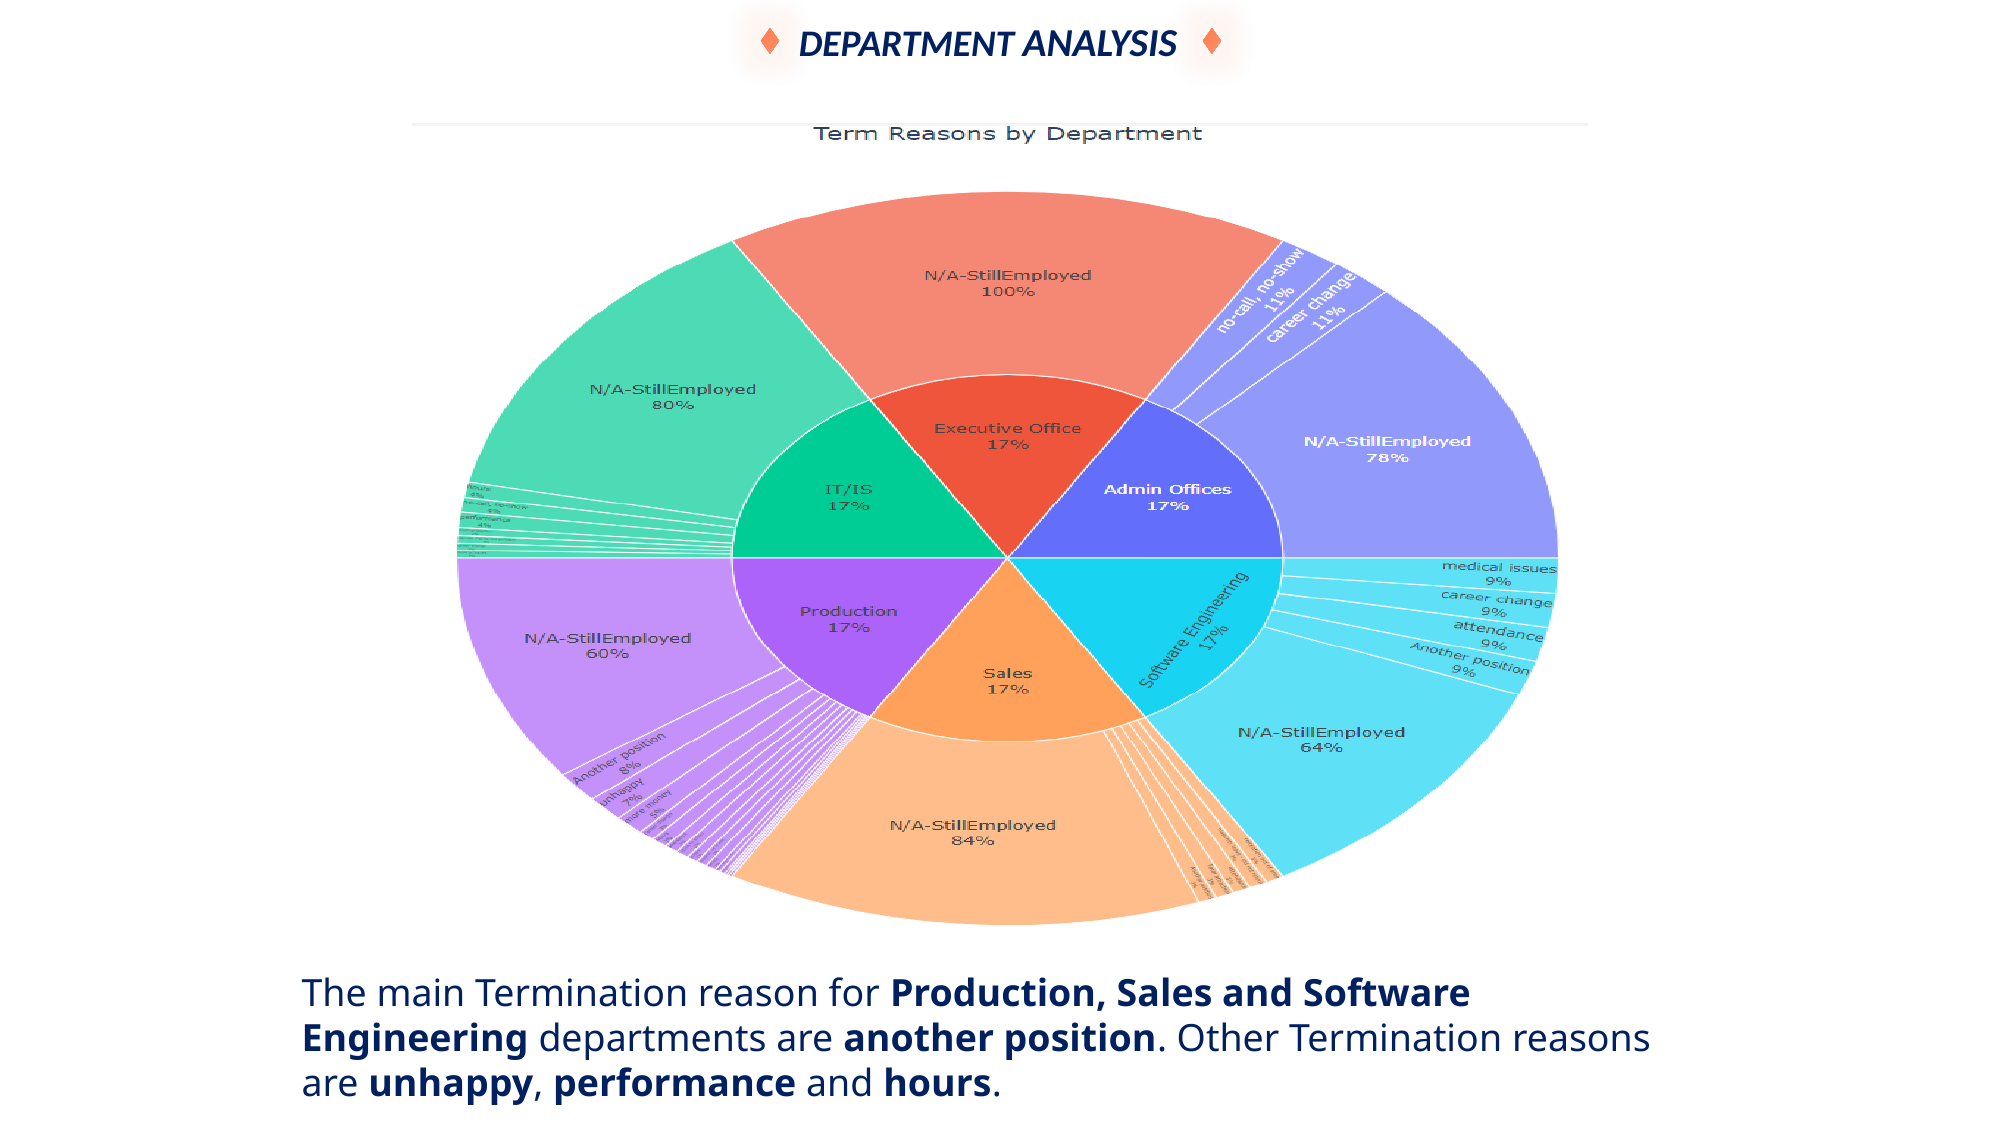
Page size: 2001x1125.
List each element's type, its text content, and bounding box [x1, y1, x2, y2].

text_box [1202, 26, 1223, 56]
text_box The main Termination reason for Production, Sales and Software Engineering departments are another position. Other Termination reasons are unhappy, performance and hours. [301, 969, 1700, 1105]
text_box DEPARTMENT ANALYSIS [798, 16, 1202, 65]
picture [412, 122, 1588, 932]
text_box [759, 26, 781, 56]
